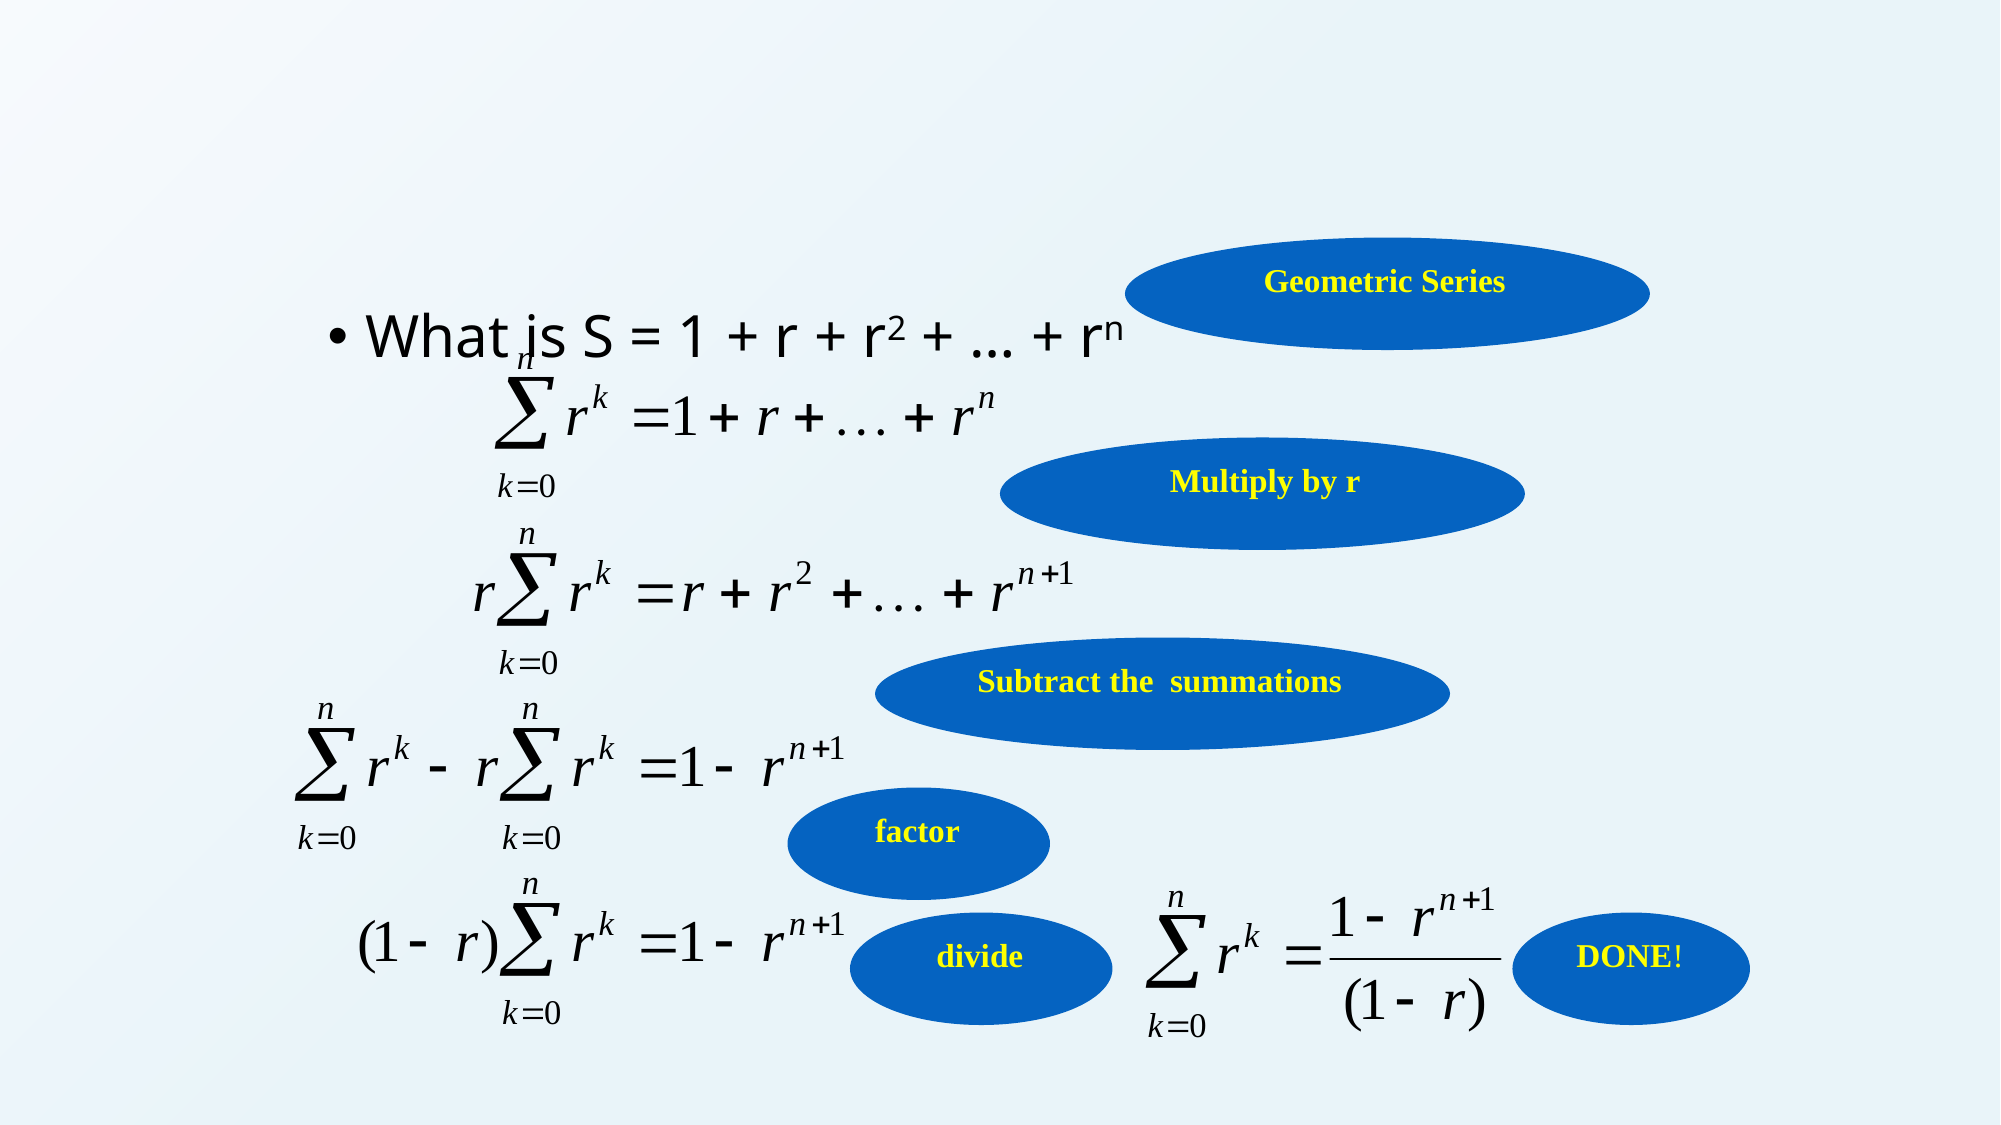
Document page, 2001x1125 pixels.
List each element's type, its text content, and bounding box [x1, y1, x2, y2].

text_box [287, 637, 1450, 856]
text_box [462, 437, 1525, 681]
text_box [1124, 237, 1650, 350]
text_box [849, 874, 1509, 1044]
list What is S = 1 + r + r2 + … + rn [312, 299, 1563, 975]
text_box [349, 787, 1050, 1031]
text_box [487, 337, 1000, 437]
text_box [1512, 912, 1750, 1025]
